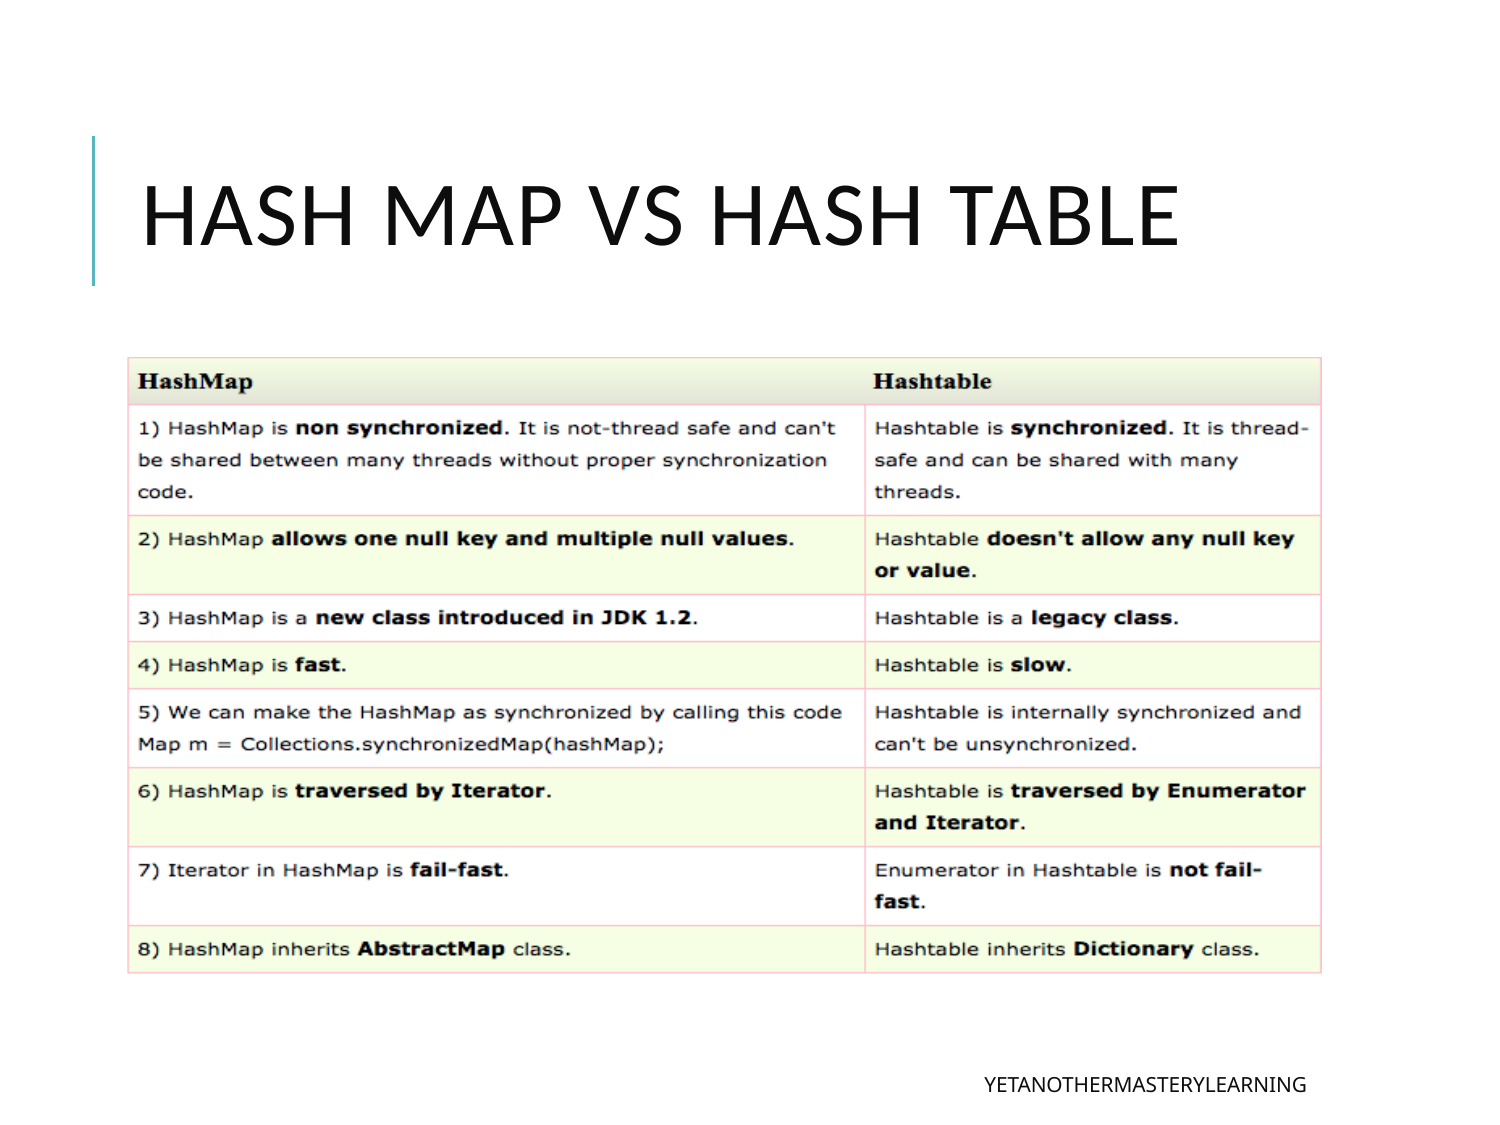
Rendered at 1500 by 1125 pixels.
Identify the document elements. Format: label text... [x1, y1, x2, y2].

footer YetAnotherMasteryLearning [595, 1061, 1322, 1107]
title Hash Map vs Hash Table [126, 96, 1322, 342]
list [125, 357, 1323, 976]
